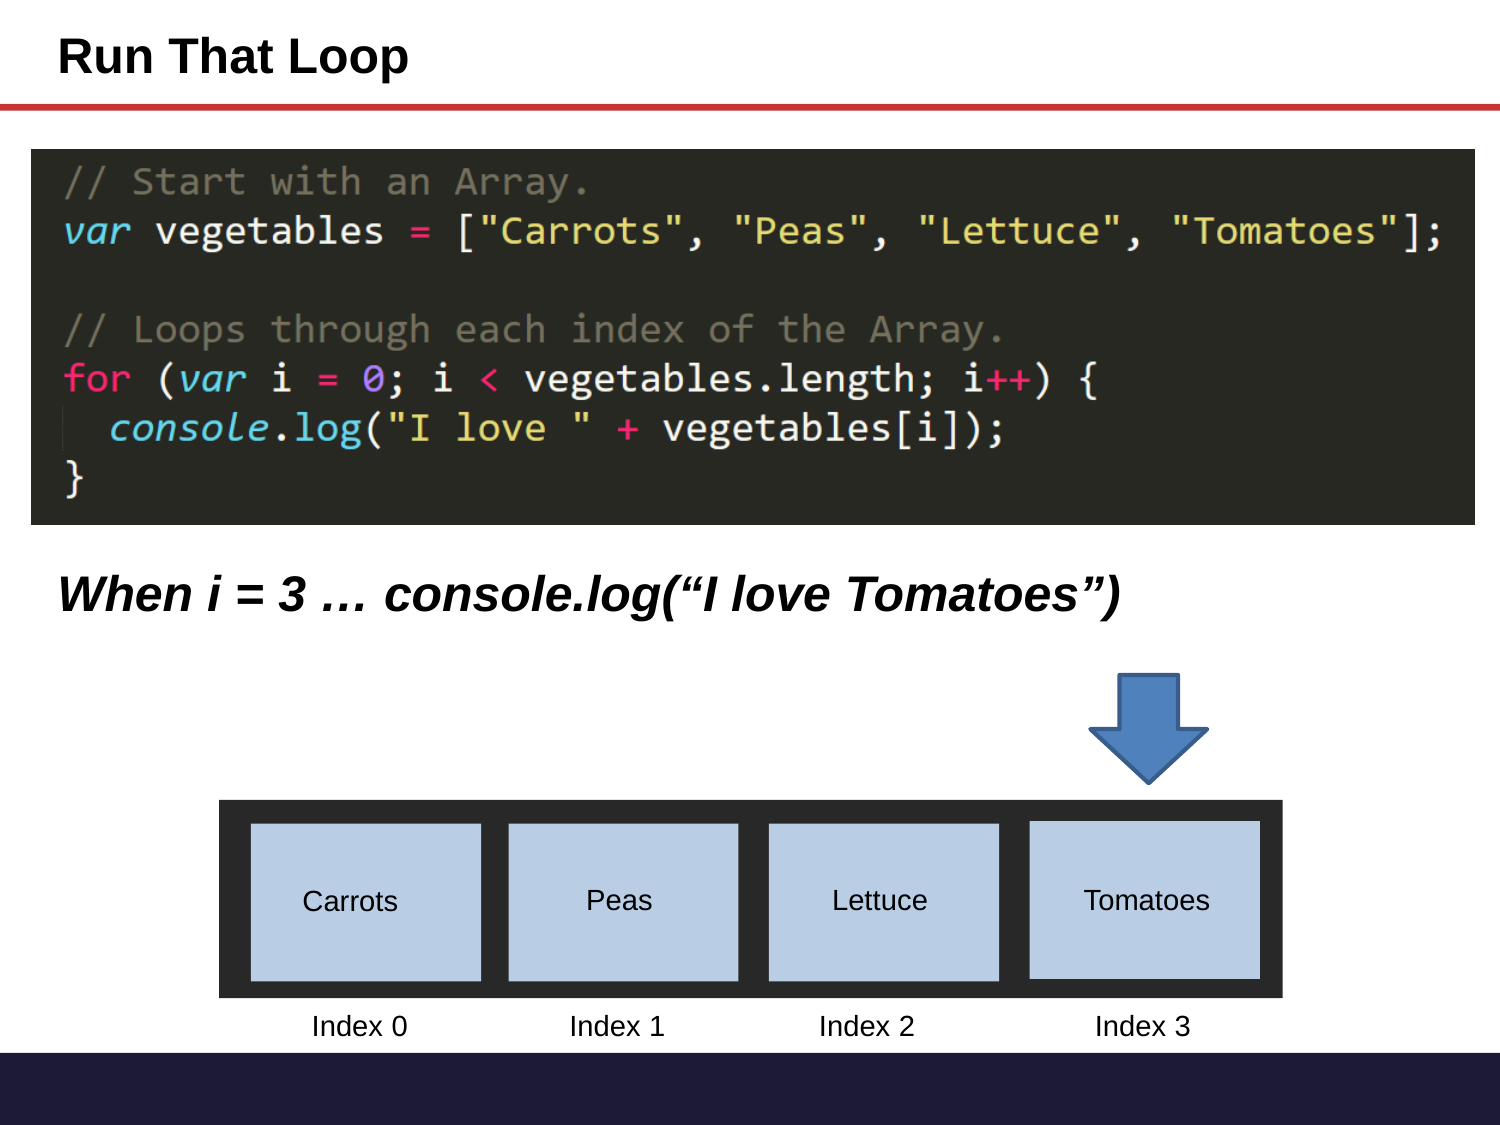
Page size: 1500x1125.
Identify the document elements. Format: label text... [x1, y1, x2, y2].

text_box [508, 823, 739, 982]
text_box [250, 823, 482, 982]
text_box Index 2 [811, 999, 923, 1050]
text_box When i = 3 … console.log(“I love Tomatoes”) [49, 554, 1188, 630]
text_box [1090, 674, 1208, 784]
text_box Index 3 [1087, 999, 1199, 1050]
text_box [219, 799, 1283, 999]
text_box Run That Loop [49, 16, 1188, 91]
text_box Carrots [295, 874, 407, 925]
text_box Index 0 [304, 999, 424, 1050]
picture [30, 149, 1475, 526]
text_box Lettuce [824, 874, 936, 924]
text_box Index 1 [561, 999, 674, 1050]
text_box Tomatoes [1076, 874, 1219, 924]
text_box [1029, 821, 1260, 979]
text_box [768, 823, 1000, 982]
text_box Peas [578, 874, 661, 924]
